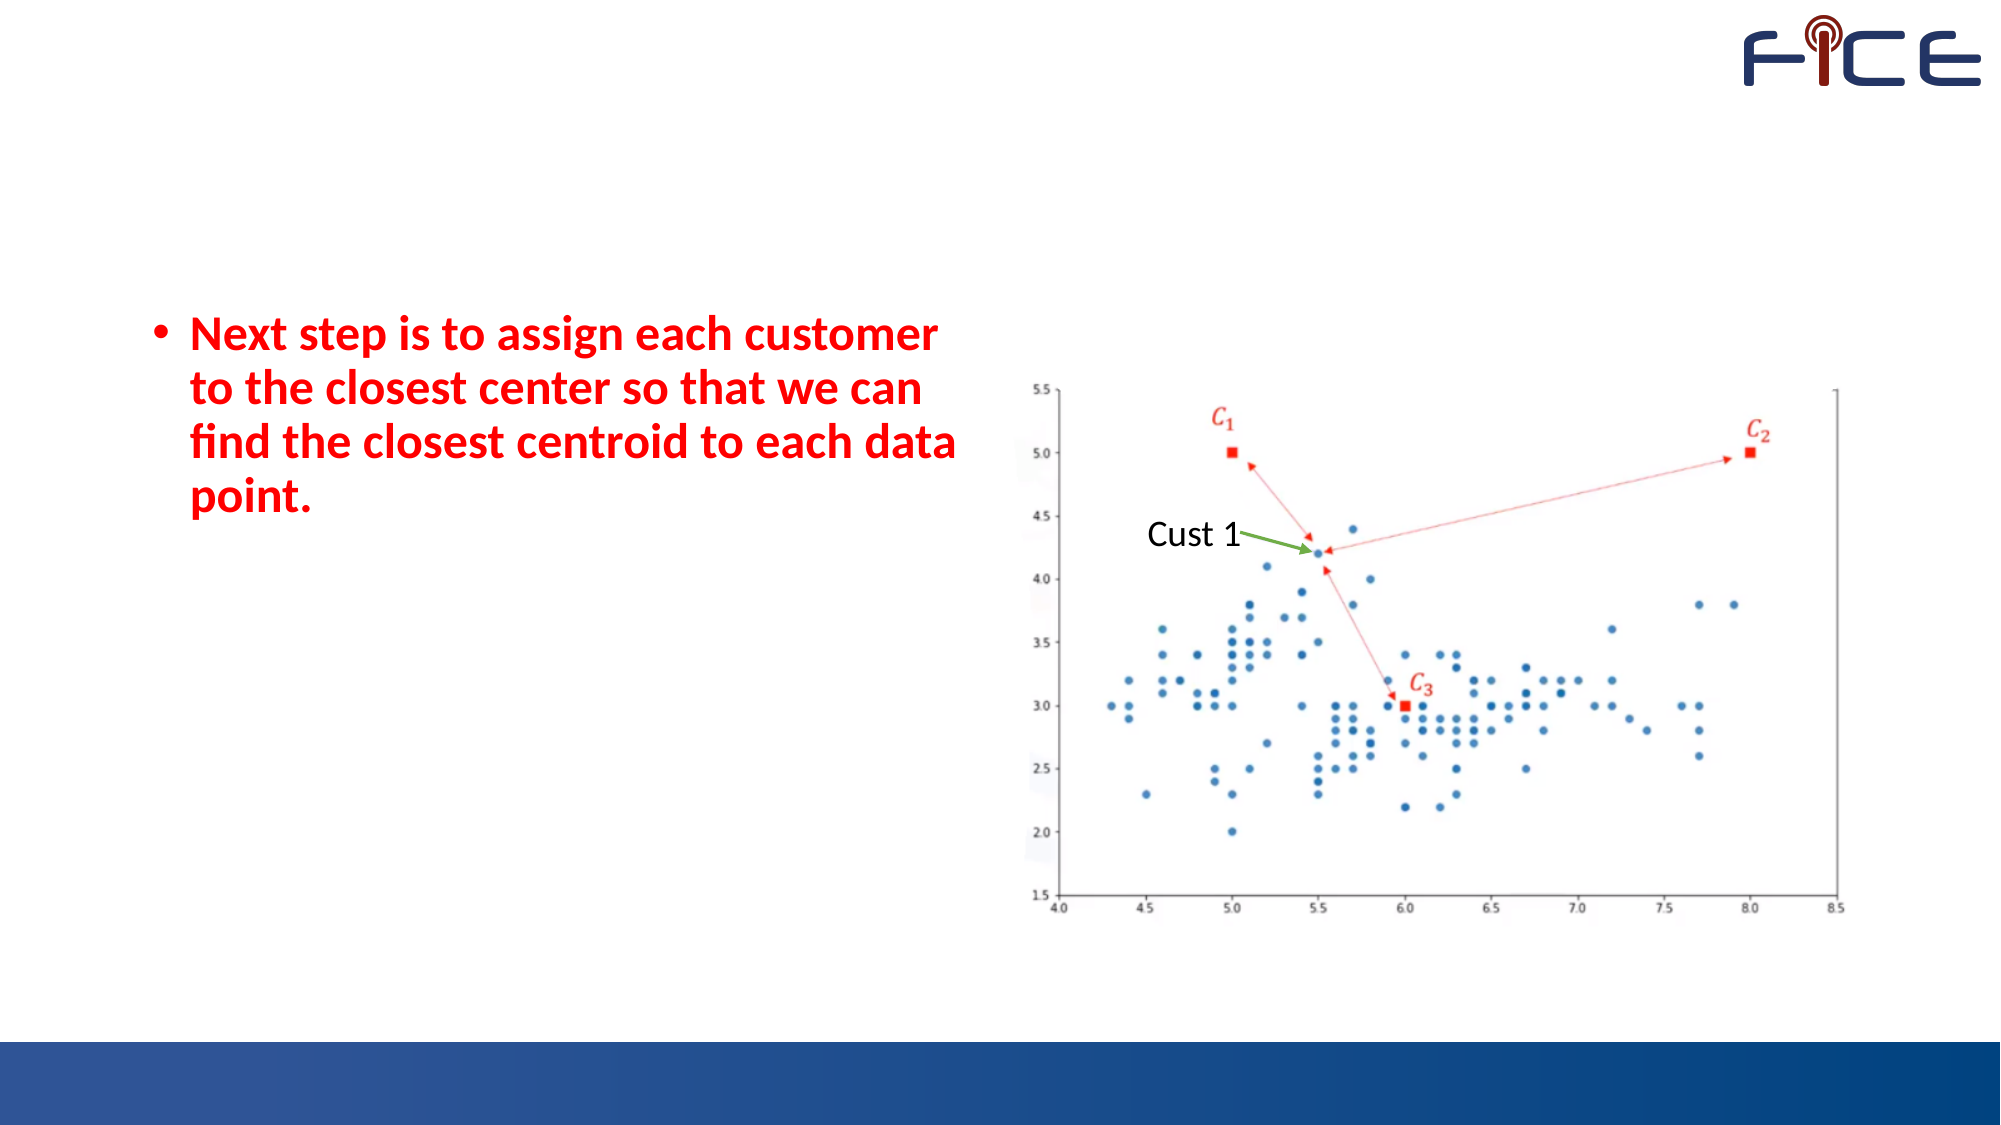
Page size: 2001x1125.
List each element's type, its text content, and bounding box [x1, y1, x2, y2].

list Next step is to assign each customer to the closest center so that we can find the closest centroid to each data point. [137, 299, 988, 1066]
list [1012, 378, 1863, 935]
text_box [1239, 531, 1313, 553]
picture [1744, 15, 1981, 86]
